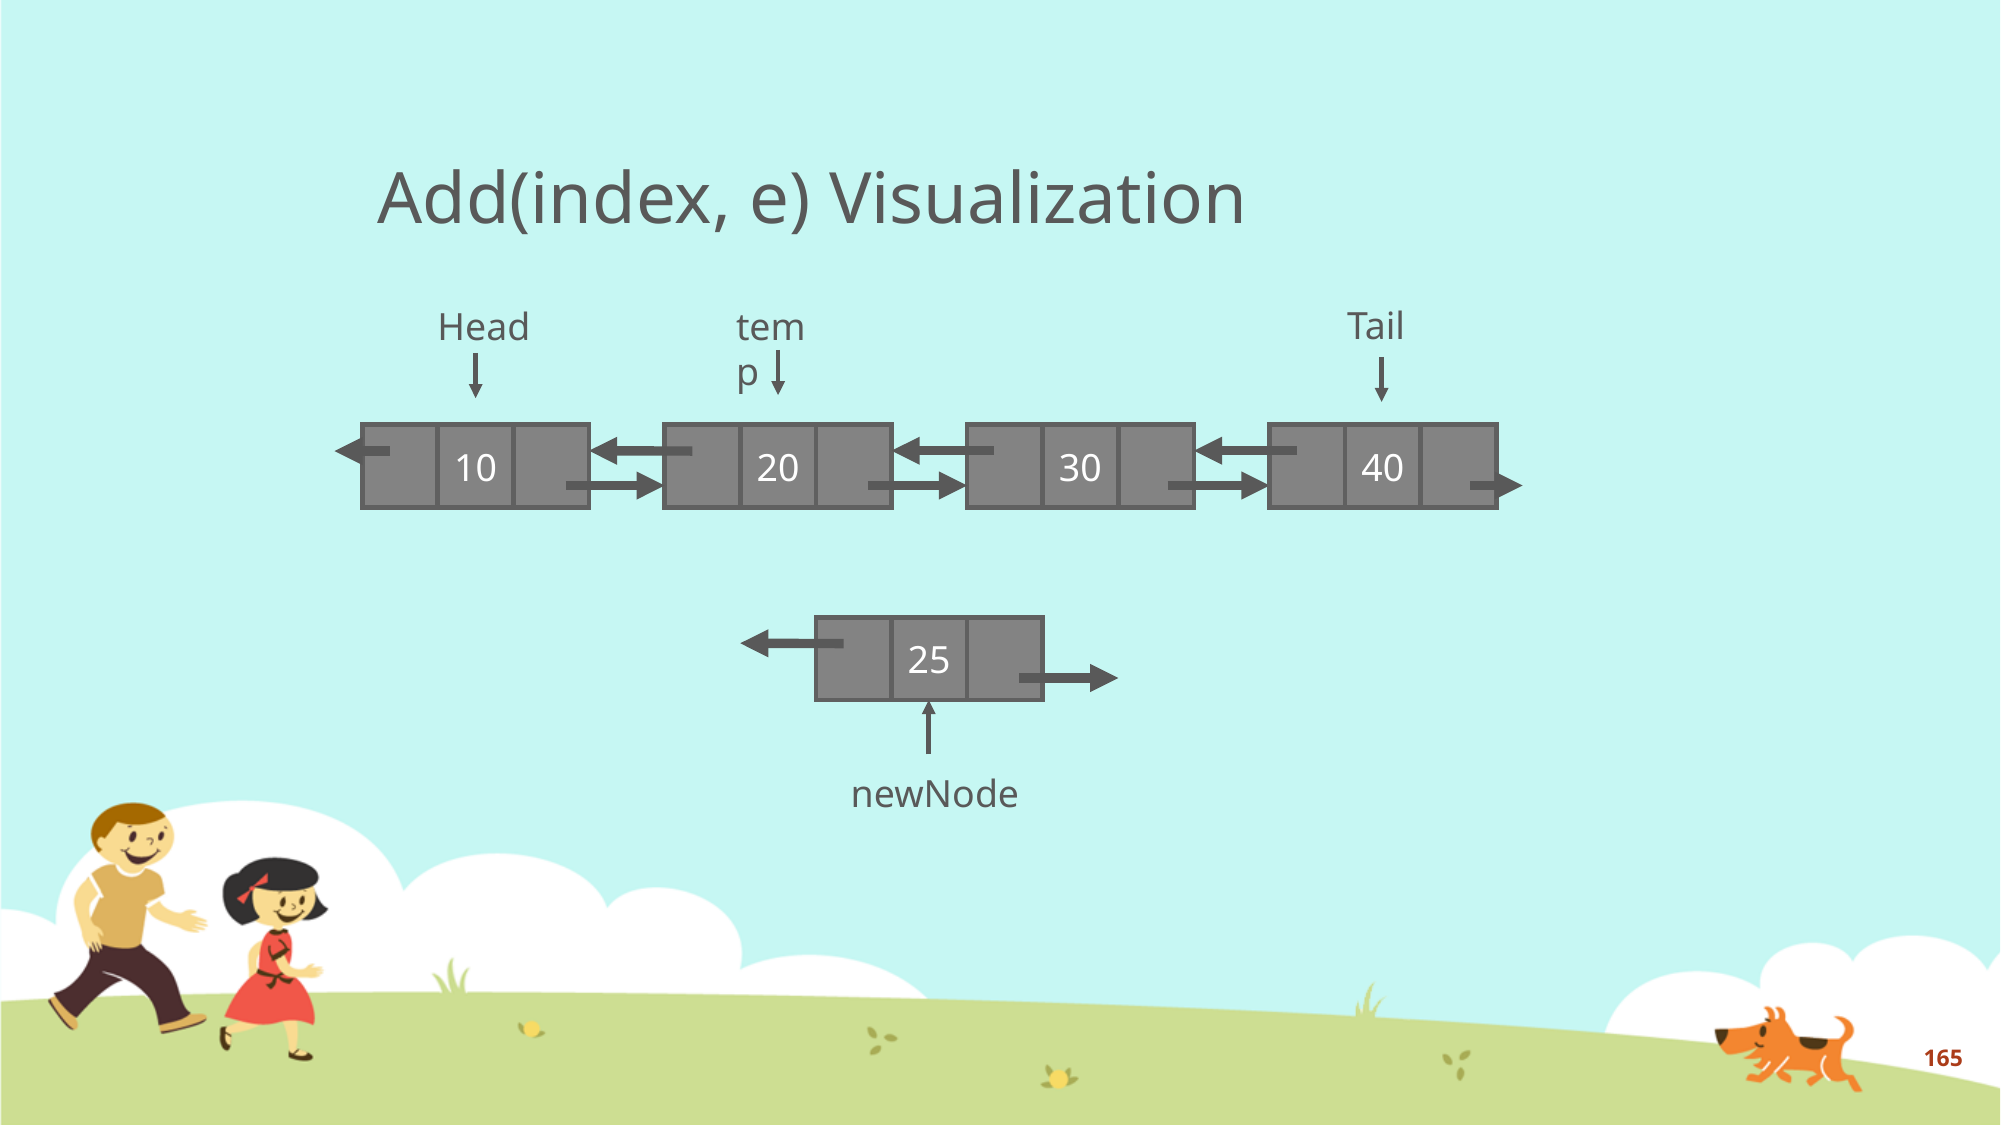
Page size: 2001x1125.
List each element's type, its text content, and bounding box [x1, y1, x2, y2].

text_box [815, 424, 892, 509]
text_box [815, 616, 892, 701]
text_box [966, 424, 1044, 509]
text_box temp [721, 295, 843, 401]
slide_number 165 [1899, 1030, 1988, 1088]
text_box [664, 424, 741, 509]
text_box Tail [1332, 294, 1421, 355]
text_box 25 [892, 616, 966, 701]
text_box [512, 424, 590, 509]
title Add(index, e) Visualization [362, 50, 1900, 247]
text_box 10 [439, 424, 512, 509]
text_box [1117, 424, 1195, 509]
text_box [361, 424, 439, 509]
text_box 20 [741, 424, 815, 509]
text_box [1420, 424, 1497, 509]
text_box [1269, 424, 1346, 509]
text_box 30 [1044, 424, 1117, 509]
text_box 40 [1346, 424, 1420, 509]
text_box newNode [835, 762, 1043, 823]
picture [0, 0, 2001, 1125]
text_box Head [422, 295, 546, 356]
text_box [966, 616, 1044, 701]
